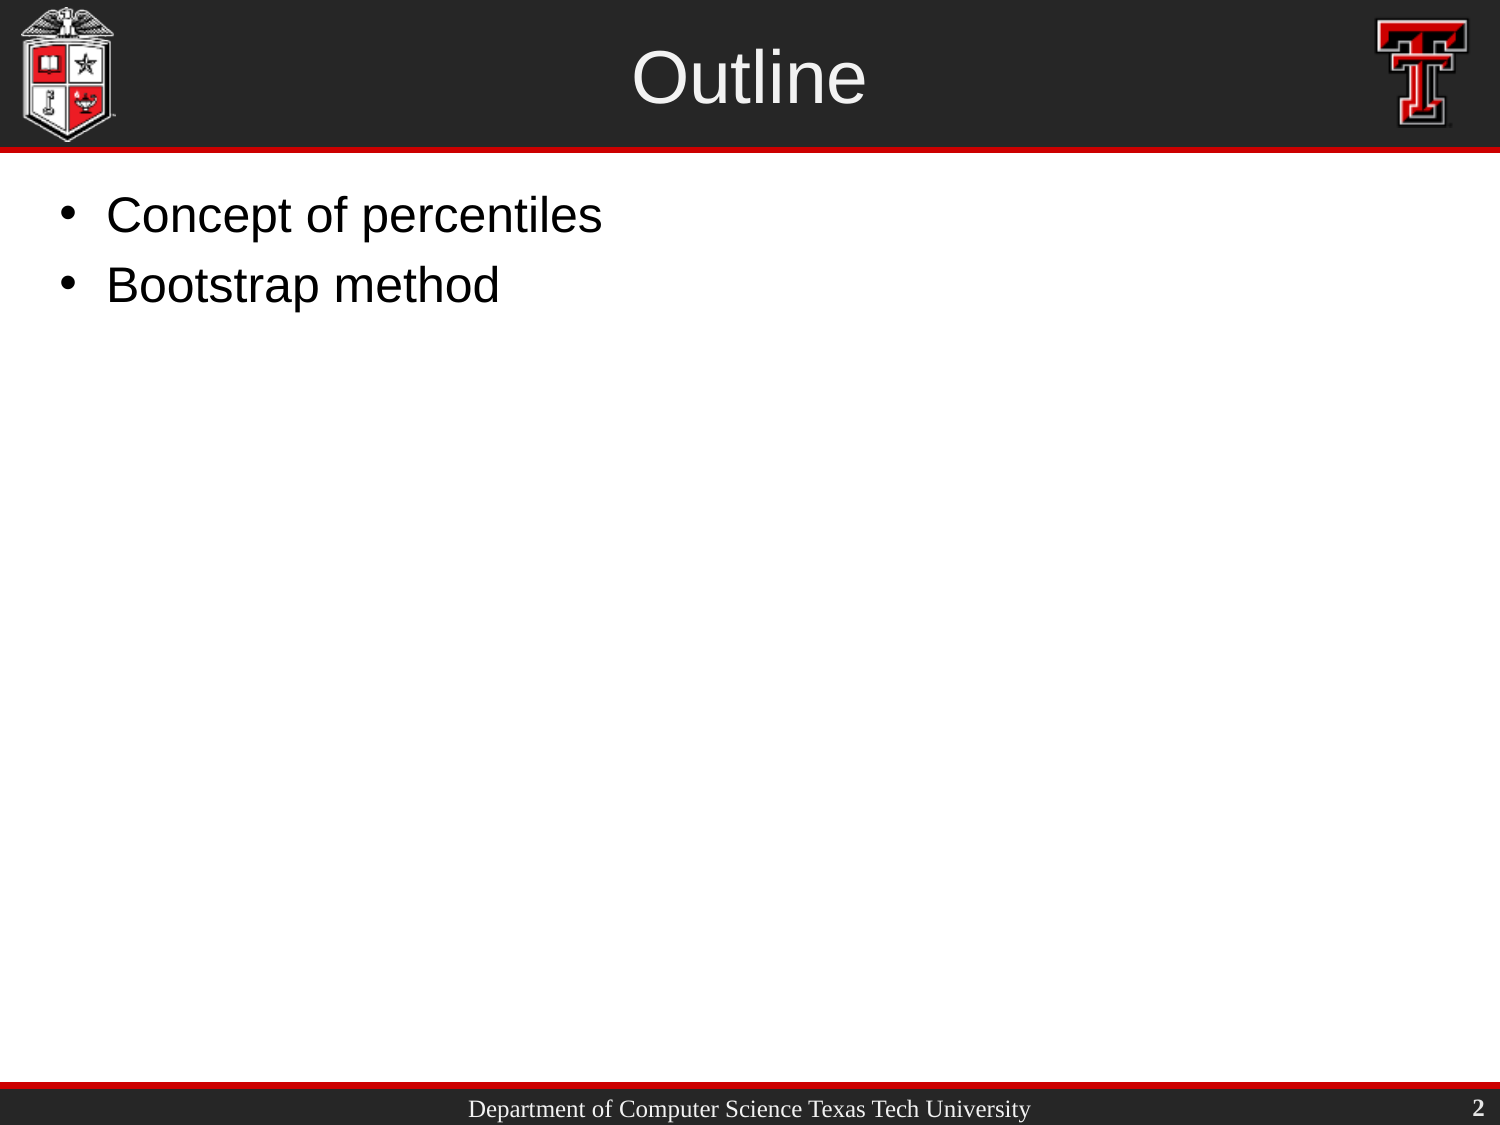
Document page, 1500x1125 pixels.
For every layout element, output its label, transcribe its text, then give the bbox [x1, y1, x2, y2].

picture [1373, 14, 1472, 128]
list Concept of percentiles Bootstrap method [44, 174, 1462, 1075]
title Outline [151, 6, 1349, 141]
picture [21, 7, 116, 142]
slide_number 2 [1392, 1086, 1500, 1125]
